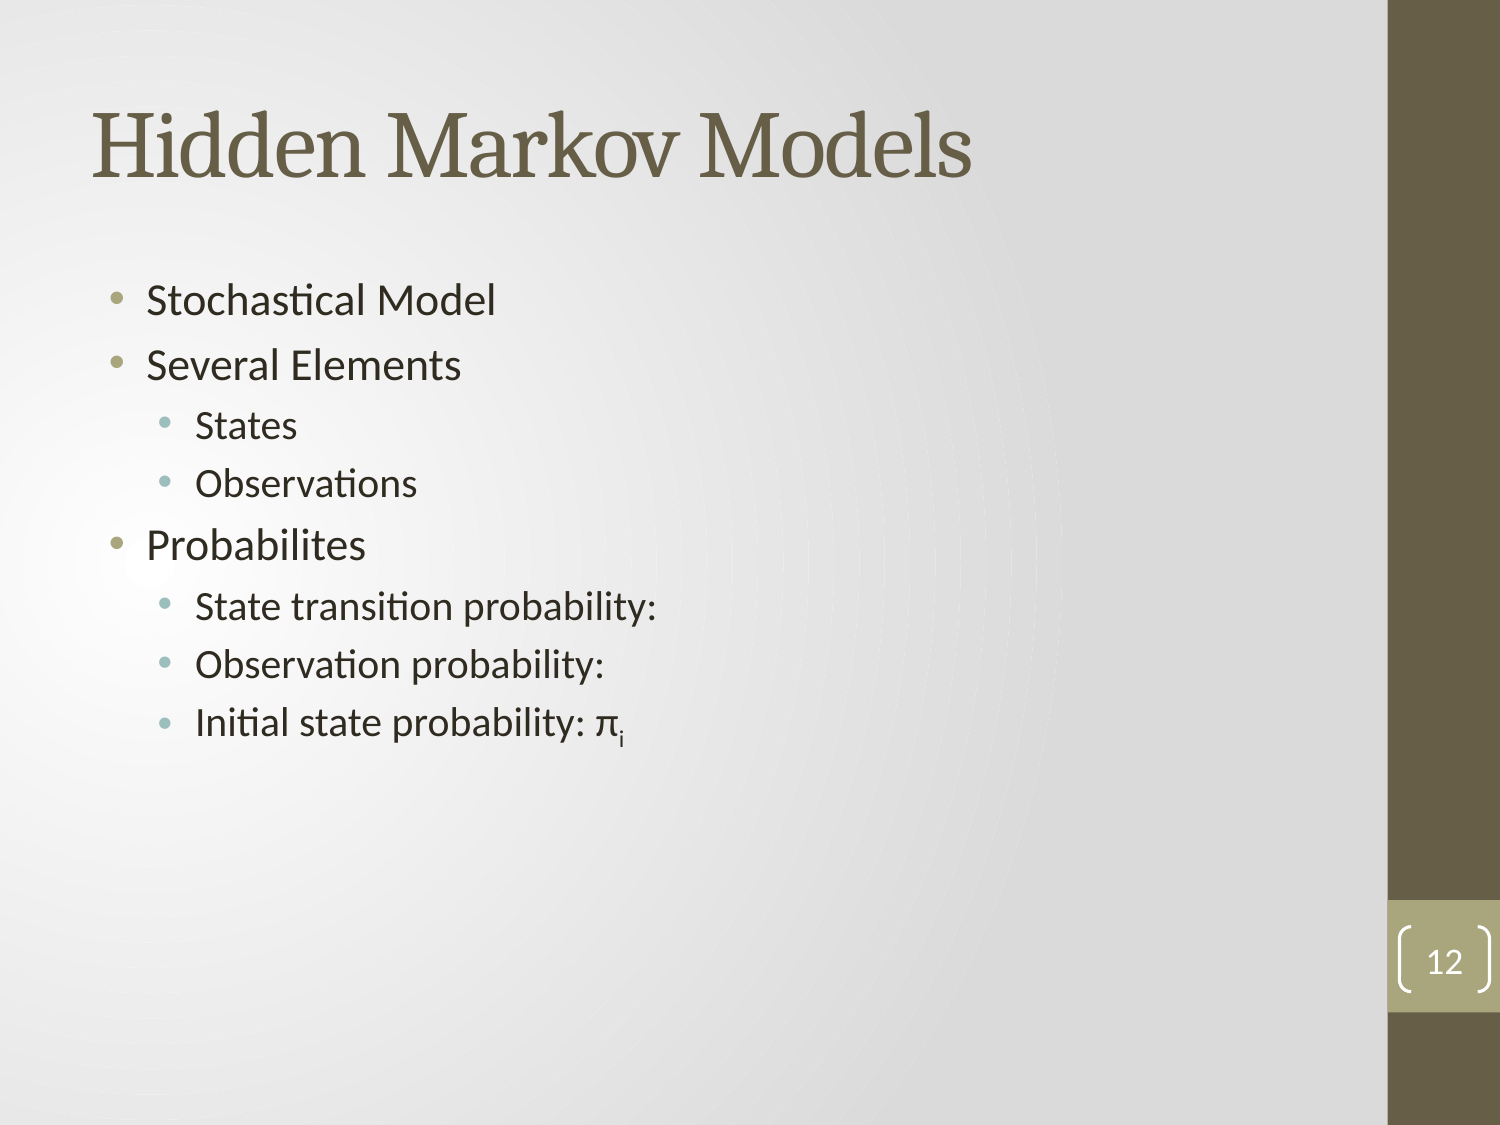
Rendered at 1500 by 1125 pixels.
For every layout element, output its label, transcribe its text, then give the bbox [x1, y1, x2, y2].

slide_number 12 [1397, 925, 1492, 994]
title Hidden Markov Models [75, 45, 1325, 233]
